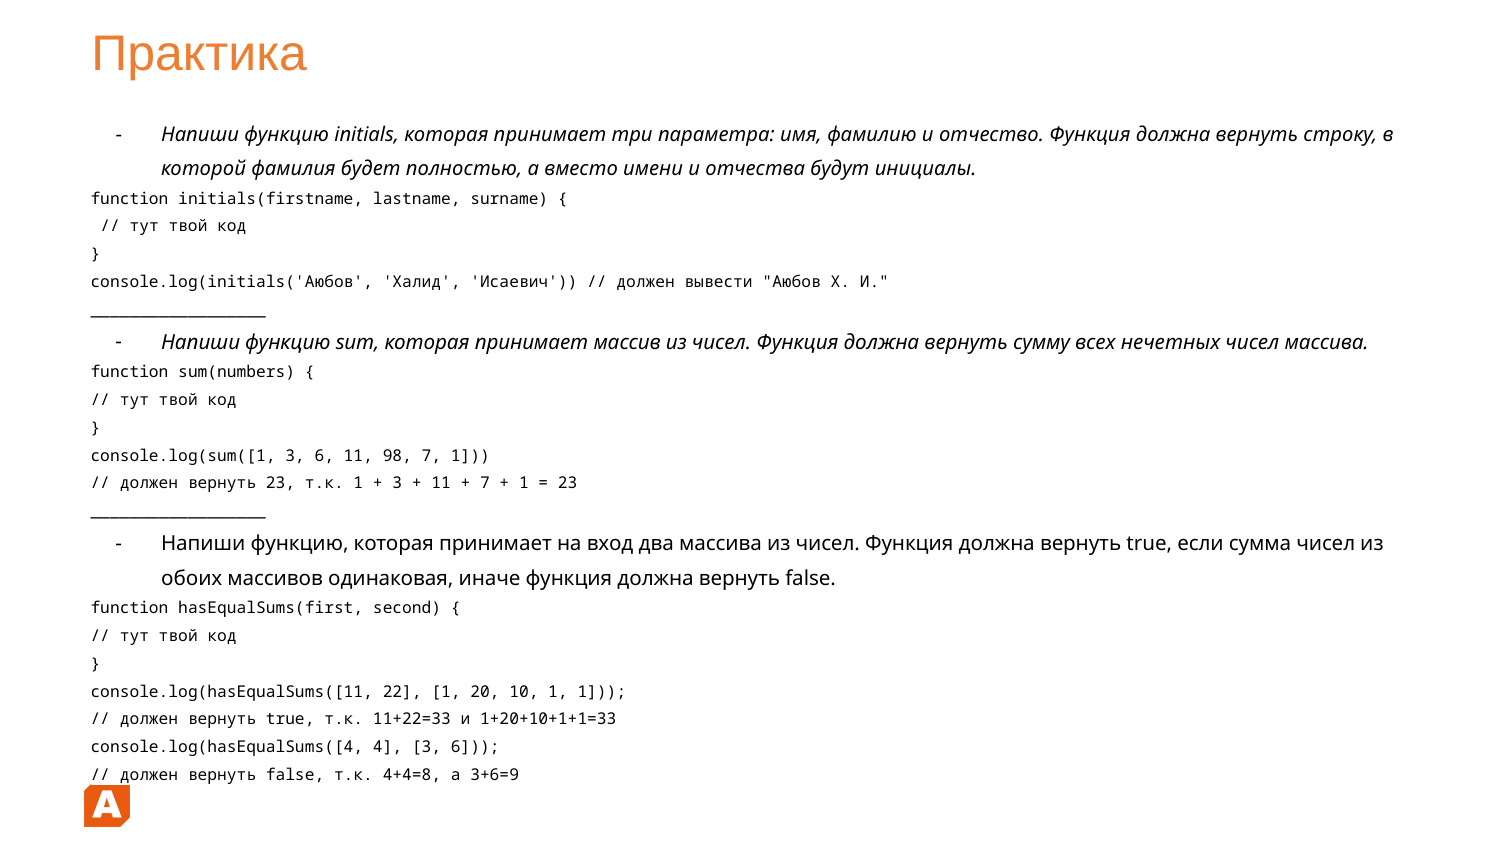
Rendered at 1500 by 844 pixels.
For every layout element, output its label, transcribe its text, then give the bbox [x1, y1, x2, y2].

title Практика [85, 16, 1415, 87]
list Напиши функцию initials, которая принимает три параметра: имя, фамилию и отчество. Функция должна вернуть строку, в которой фамилия будет полностью, а вместо имени и отчества будут инициалы. function initials(firstname, lastname, surname) { // тут твой код } console.log(initials('Аюбов', 'Халид', 'Исаевич')) // должен вывести "Аюбов Х. И." __________________ Напиши функцию sum, которая принимает массив из чисел. Функция должна вернуть сумму всех нечетных чисел массива. function sum(numbers) { // тут твой код } console.log(sum([1, 3, 6, 11, 98, 7, 1])) // должен вернуть 23, т.к. 1 + 3 + 11 + 7 + 1 = 23 __________________ Напиши функцию, которая принимает на вход два массива из чисел. Функция должна вернуть true, если сумма чисел из обоих массивов одинаковая, иначе функция должна вернуть false. function hasEqualSums(first, second) { // тут твой код } console.log(hasEqualSums([11, 22], [1, 20, 10, 1, 1])); // должен вернуть true, т.к. 11+22=33 и 1+20+10+1+1=33 console.log(hasEqualSums([4, 4], [3, 6])); // должен вернуть false, т.к. 4+4=8, а 3+6=9 [84, 105, 1416, 793]
picture [84, 793, 130, 827]
